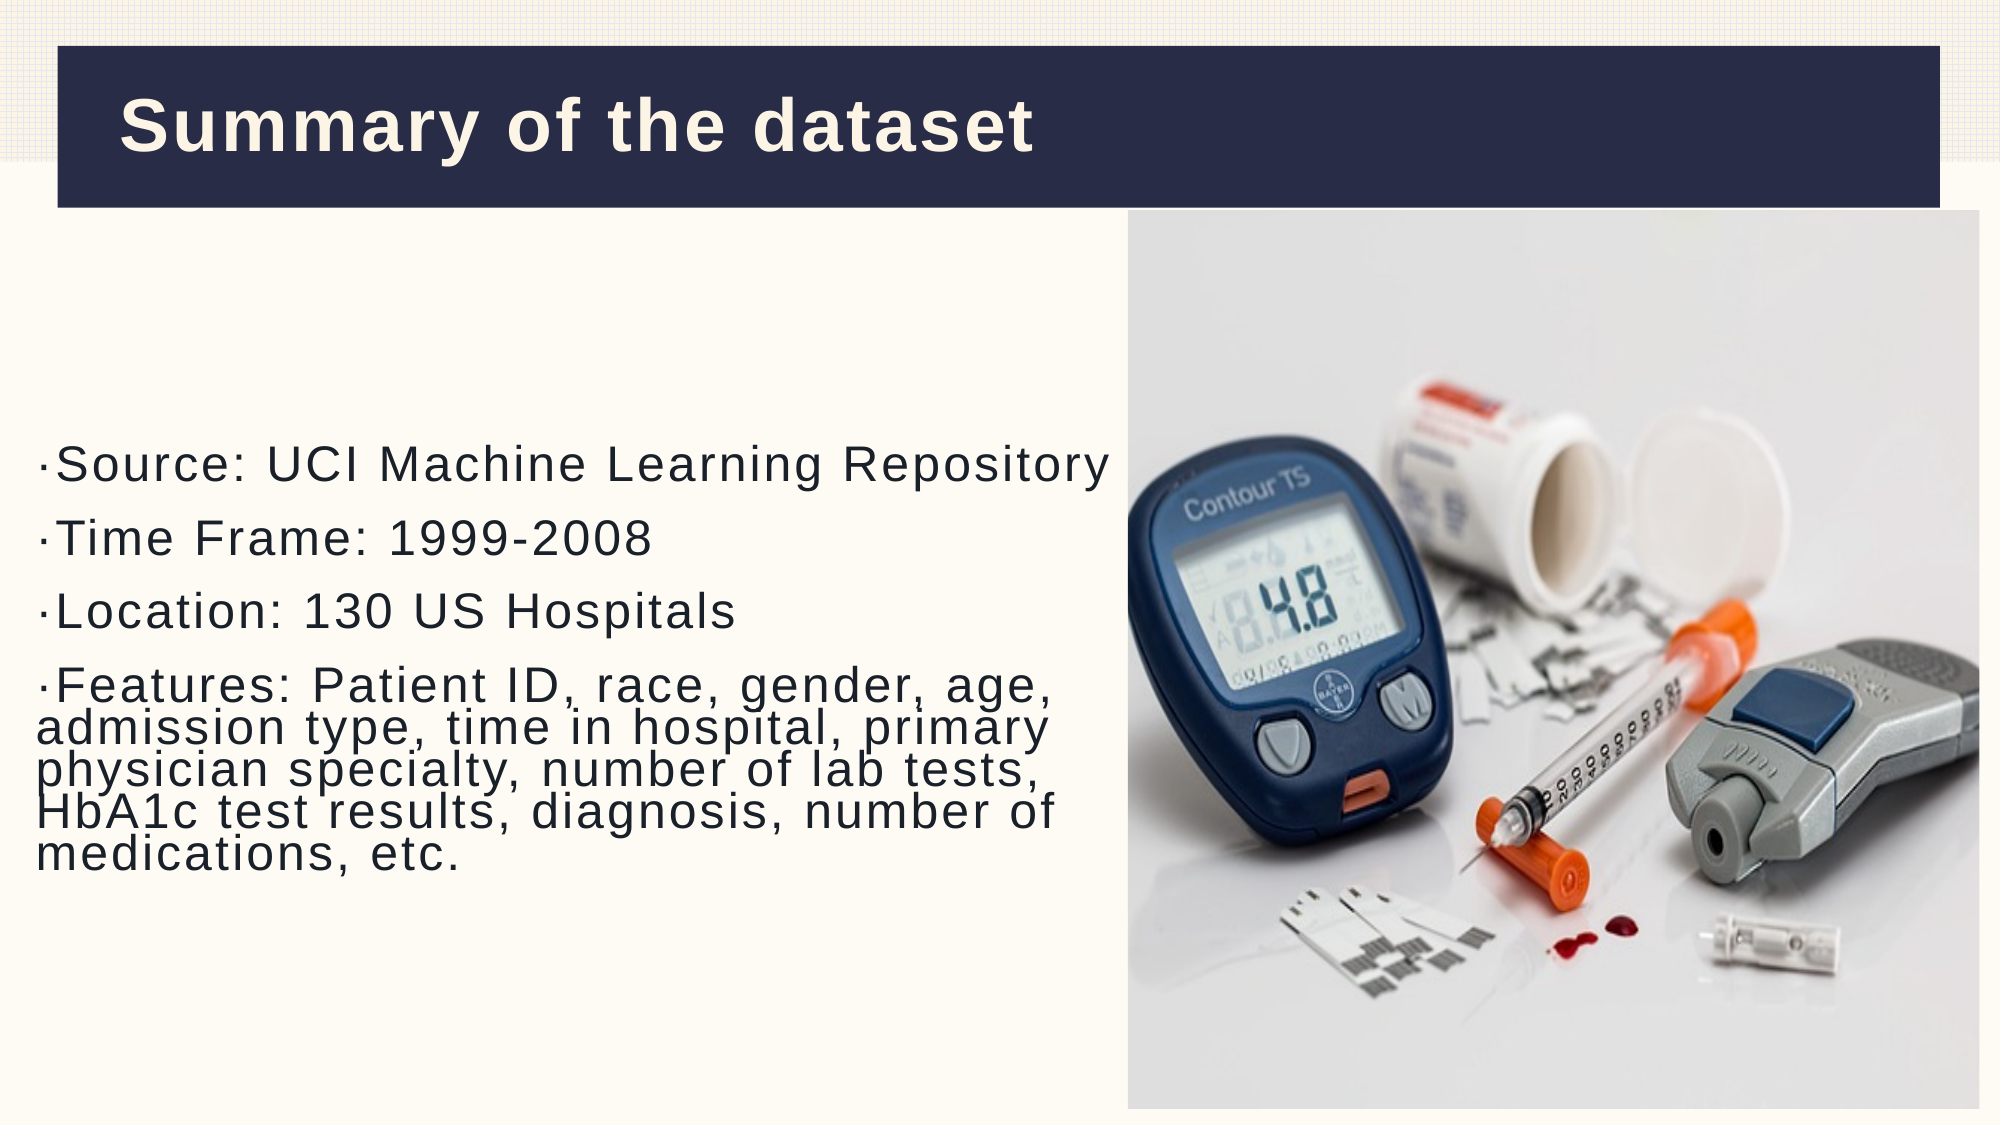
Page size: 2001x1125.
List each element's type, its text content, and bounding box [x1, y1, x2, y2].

title Summary of the dataset [104, 79, 1894, 176]
picture [1127, 210, 1980, 1109]
list ·Source: UCI Machine Learning Repository ·Time Frame: 1999-2008 ·Location: 130 US Hospitals ·Features: Patient ID, race, gender, age, admission type, time in hospital, primary physician specialty, number of lab tests, HbA1c test results, diagnosis, number of medications, etc. [20, 442, 1166, 1125]
